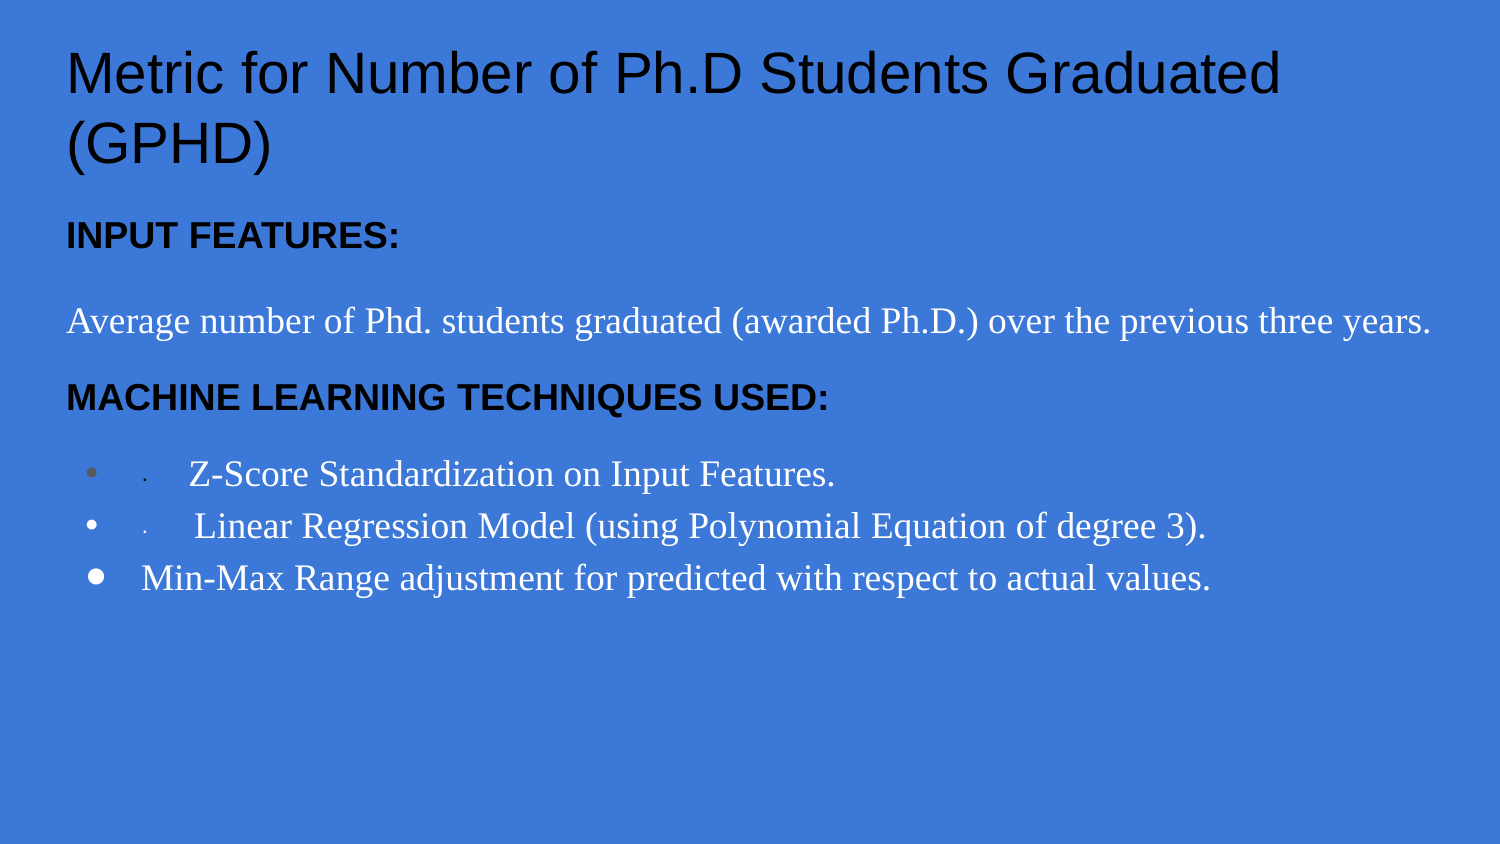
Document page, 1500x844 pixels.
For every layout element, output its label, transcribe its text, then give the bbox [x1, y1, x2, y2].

list INPUT FEATURES: Average number of Phd. students graduated (awarded Ph.D.) over the previous three years. MACHINE LEARNING TECHNIQUES USED: · Z-Score Standardization on Input Features. · Linear Regression Model (using Polynomial Equation of degree 3). Min-Max Range adjustment for predicted with respect to actual values. [51, 189, 1449, 750]
title Metric for Number of Ph.D Students Graduated (GPHD) [51, 20, 1449, 189]
